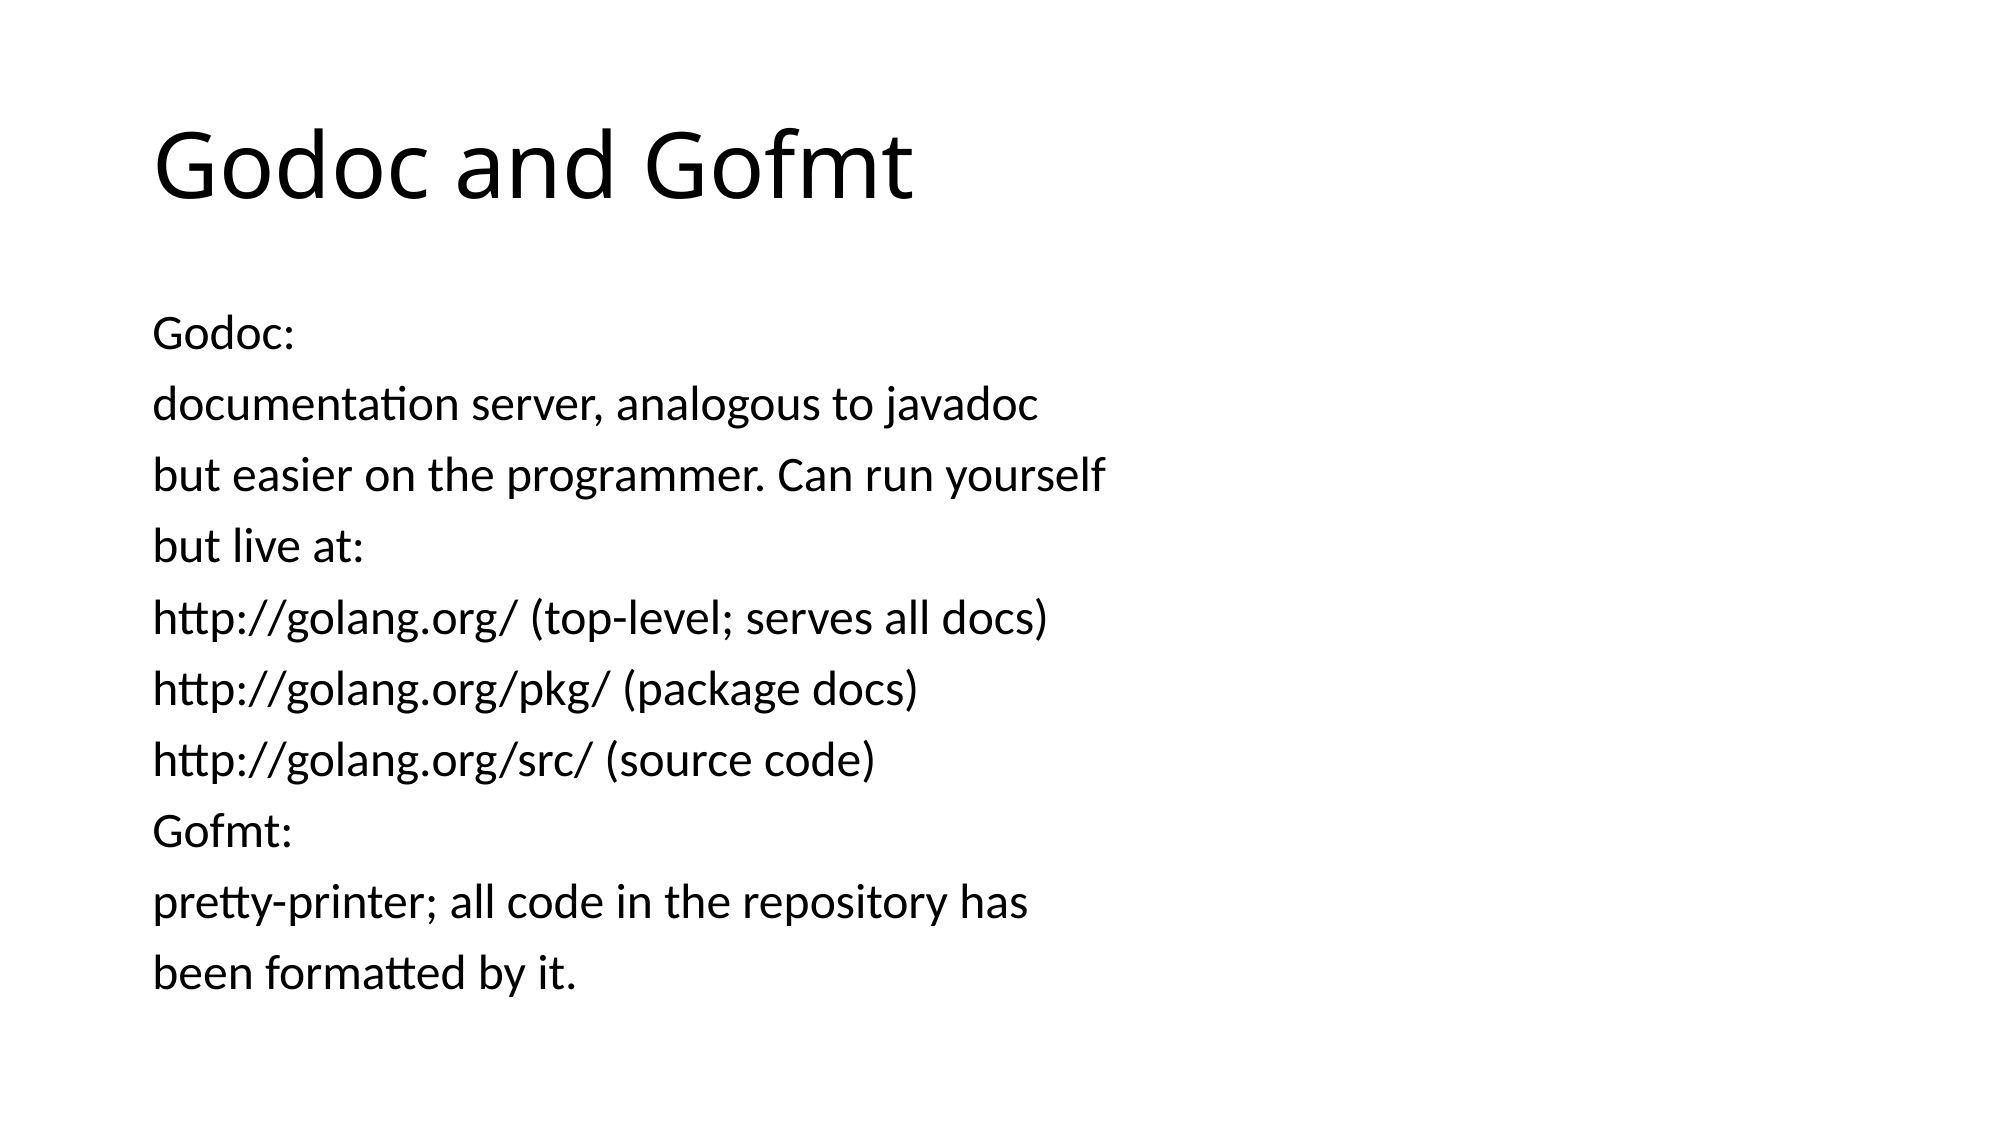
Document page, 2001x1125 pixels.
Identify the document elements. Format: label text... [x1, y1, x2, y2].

list Godoc: documentation server, analogous to javadoc but easier on the programmer. Can run yourself but live at: http://golang.org/ (top-level; serves all docs) http://golang.org/pkg/ (package docs) http://golang.org/src/ (source code) Gofmt: pretty-printer; all code in the repository has been formatted by it. [137, 299, 1863, 1014]
title Godoc and Gofmt [137, 59, 1863, 278]
